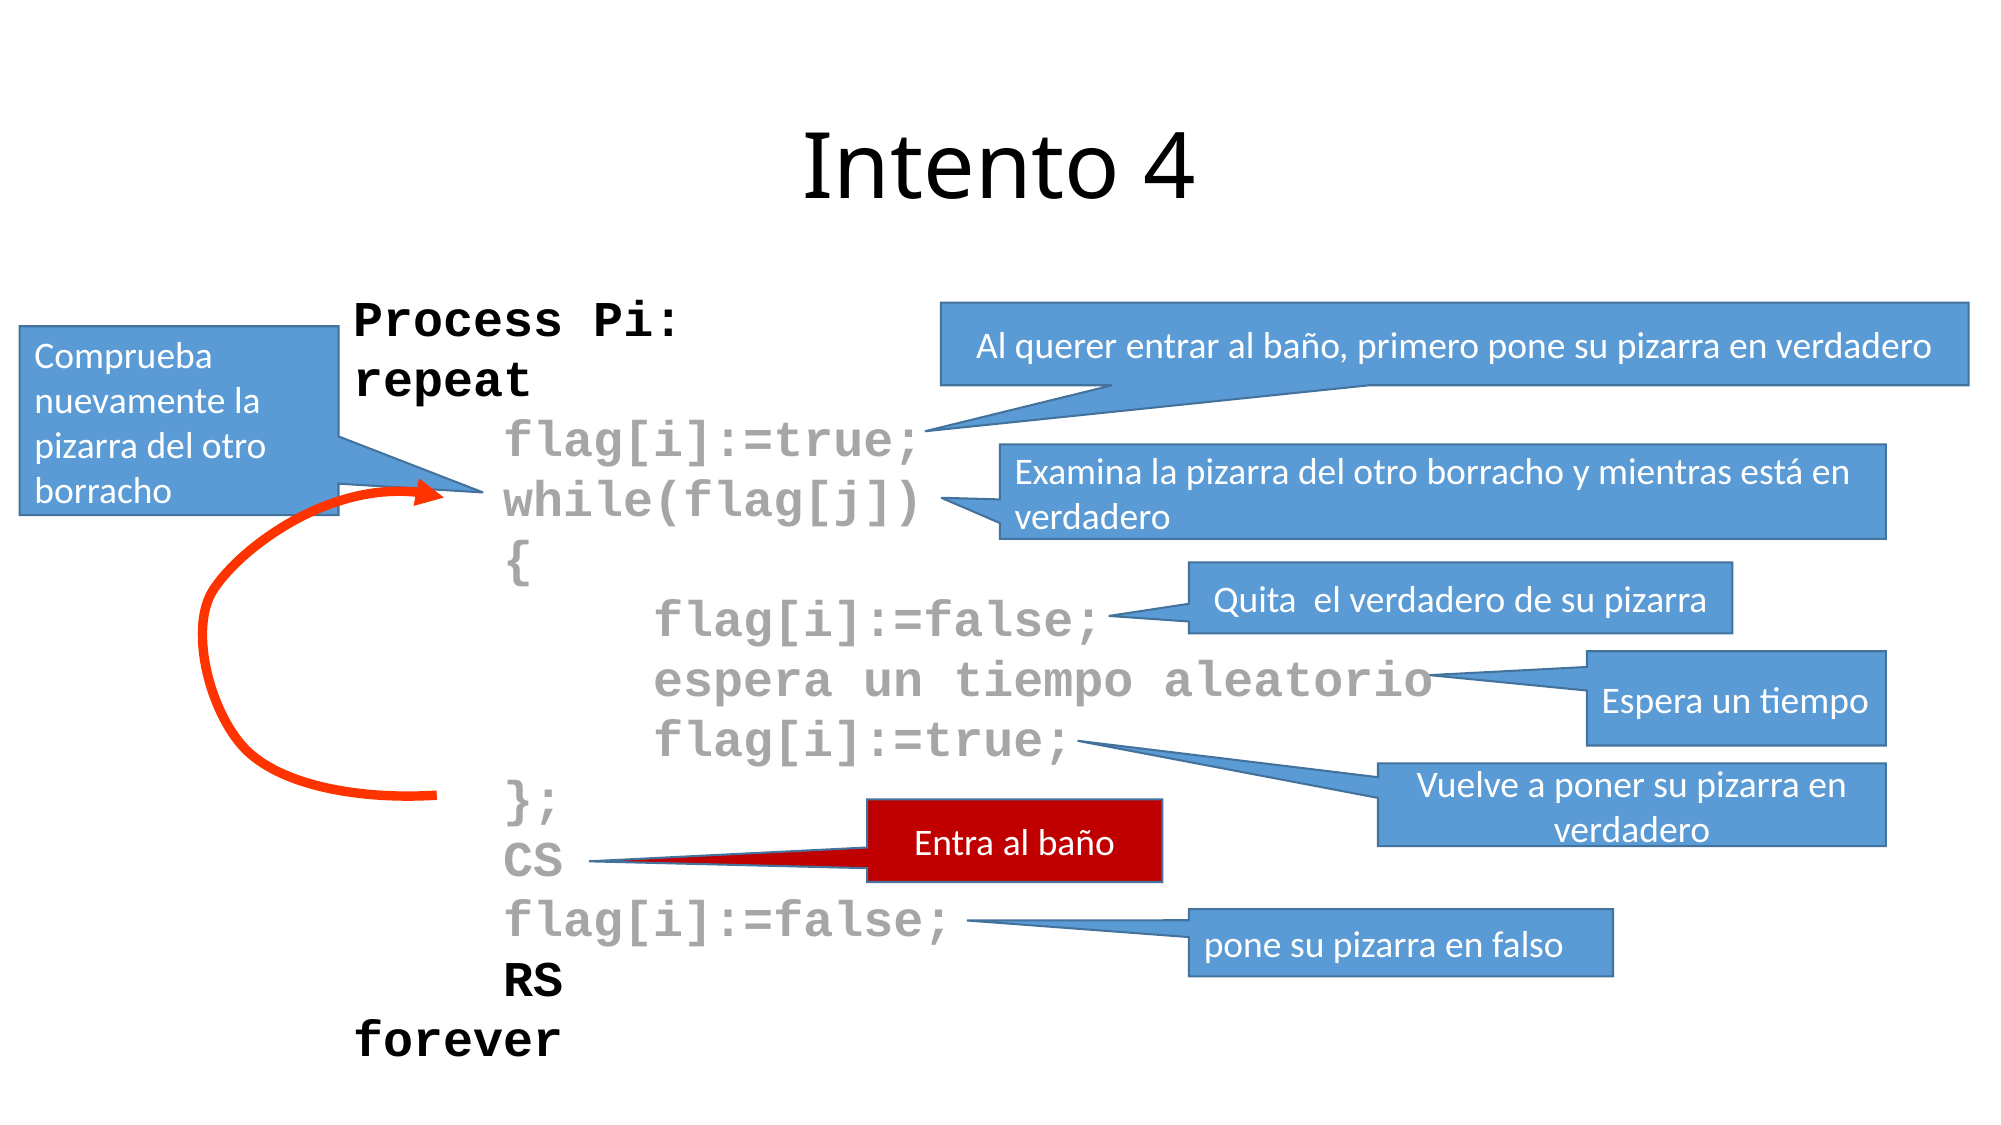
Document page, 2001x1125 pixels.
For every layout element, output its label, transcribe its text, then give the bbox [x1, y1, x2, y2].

text_box [201, 488, 444, 798]
text_box Al querer entrar al baño, primero pone su pizarra en verdadero [924, 301, 1970, 433]
text_box Comprueba nuevamente la pizarra del otro borracho [18, 325, 338, 517]
text_box Quita el verdadero de su pizarra [1108, 561, 1734, 635]
text_box Vuelve a poner su pizarra en verdadero [1077, 739, 1887, 848]
title Intento 4 [137, 59, 1863, 278]
text_box Espera un tiempo [1429, 650, 1887, 747]
text_box Examina la pizarra del otro borracho y mientras está en verdadero [940, 443, 1887, 540]
text_box pone su pizarra en falso [966, 908, 1615, 978]
text_box Process Pi: repeat flag[i]:=true; while(flag[j]) { flag[i]:=false; espera un tiempo aleatorio flag[i]:=true; }; CS flag[i]:=false; RS forever [338, 279, 1496, 1075]
text_box Entra al baño [588, 798, 1164, 884]
